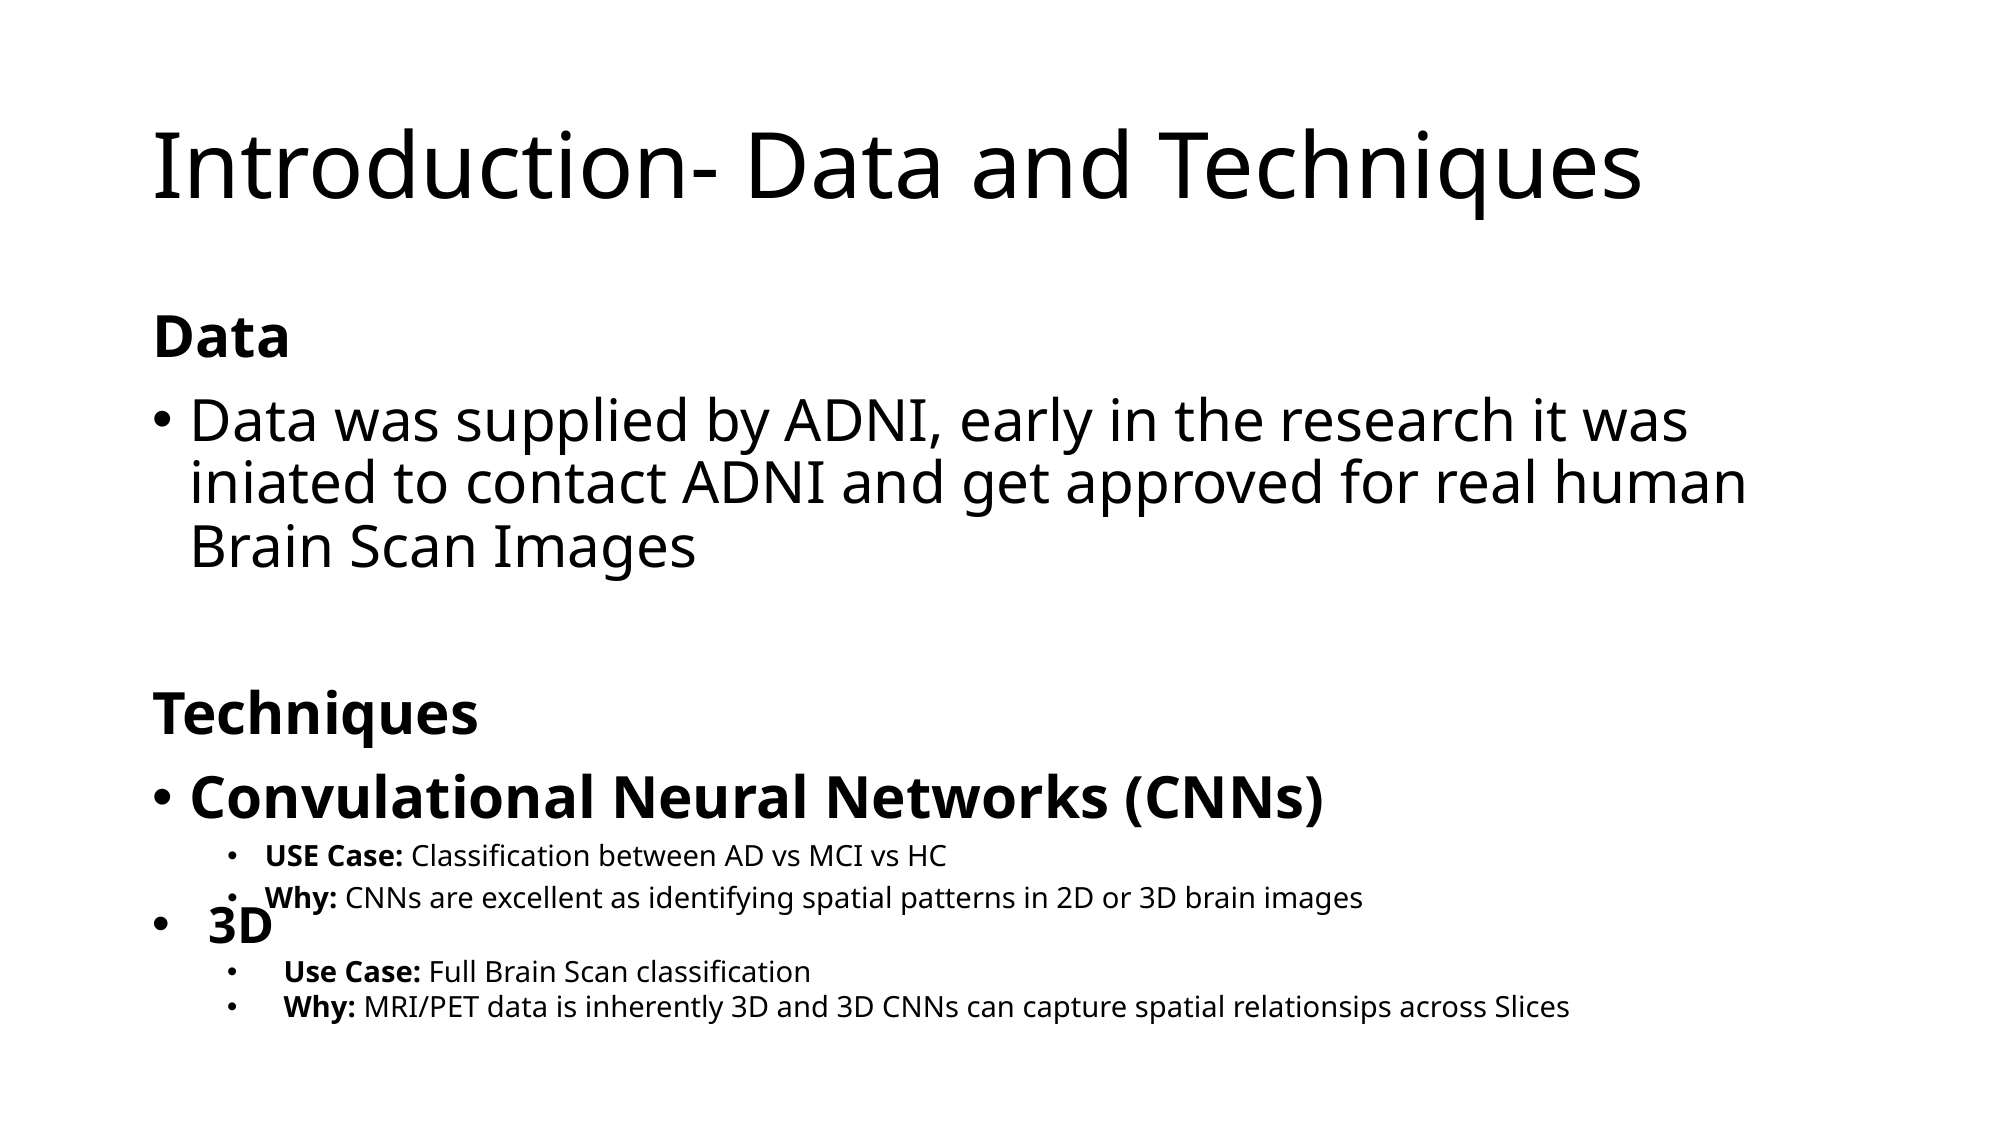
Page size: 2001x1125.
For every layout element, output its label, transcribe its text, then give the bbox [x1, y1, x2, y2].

title Introduction- Data and Techniques [137, 59, 1863, 278]
text_box 3D Use Case: Full Brain Scan classification Why: MRI/PET data is inherently 3D and 3D CNNs can capture spatial relationsips across Slices [137, 886, 1711, 1125]
list Data Data was supplied by ADNI, early in the research it was iniated to contact ADNI and get approved for real human Brain Scan Images Techniques Convulational Neural Networks (CNNs) USE Case: Classification between AD vs MCI vs HC Why: CNNs are excellent as identifying spatial patterns in 2D or 3D brain images [137, 299, 1863, 875]
